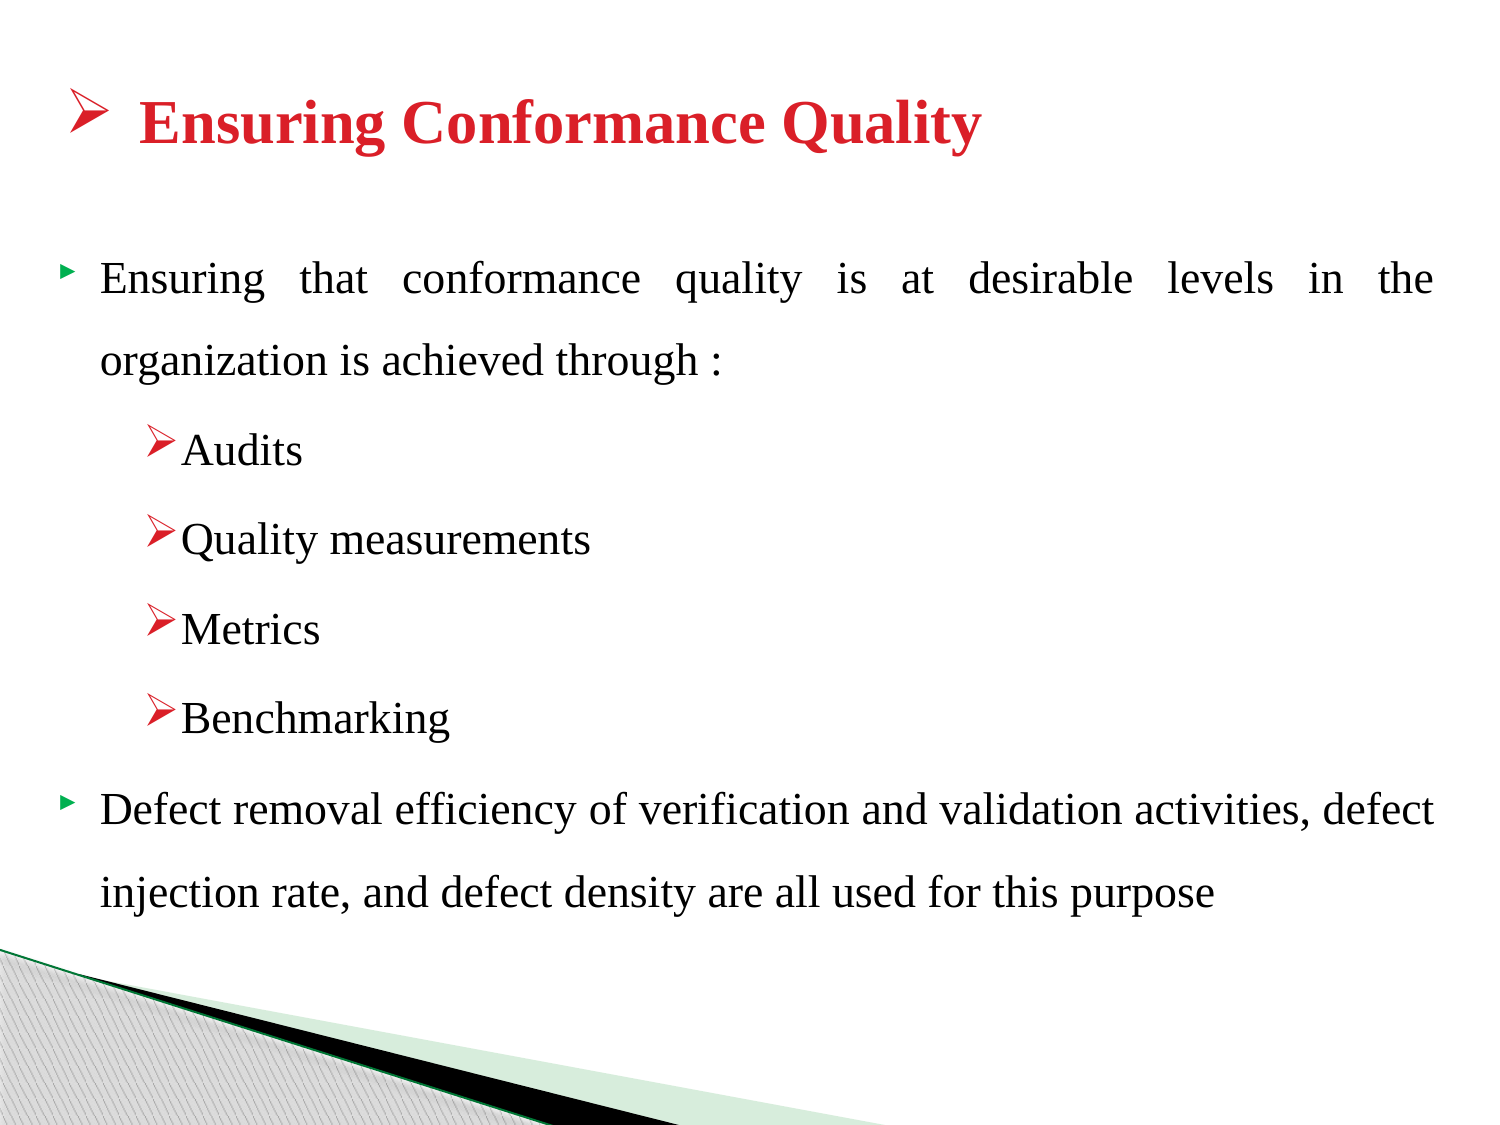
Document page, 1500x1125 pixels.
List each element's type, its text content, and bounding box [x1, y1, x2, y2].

title Ensuring Conformance Quality [50, 24, 1400, 213]
list Ensuring that conformance quality is at desirable levels in the organization is achieved through : Audits Quality measurements Metrics Benchmarking Defect removal efficiency of verification and validation activities, defect injection rate, and defect density are all used for this purpose [24, 212, 1450, 955]
